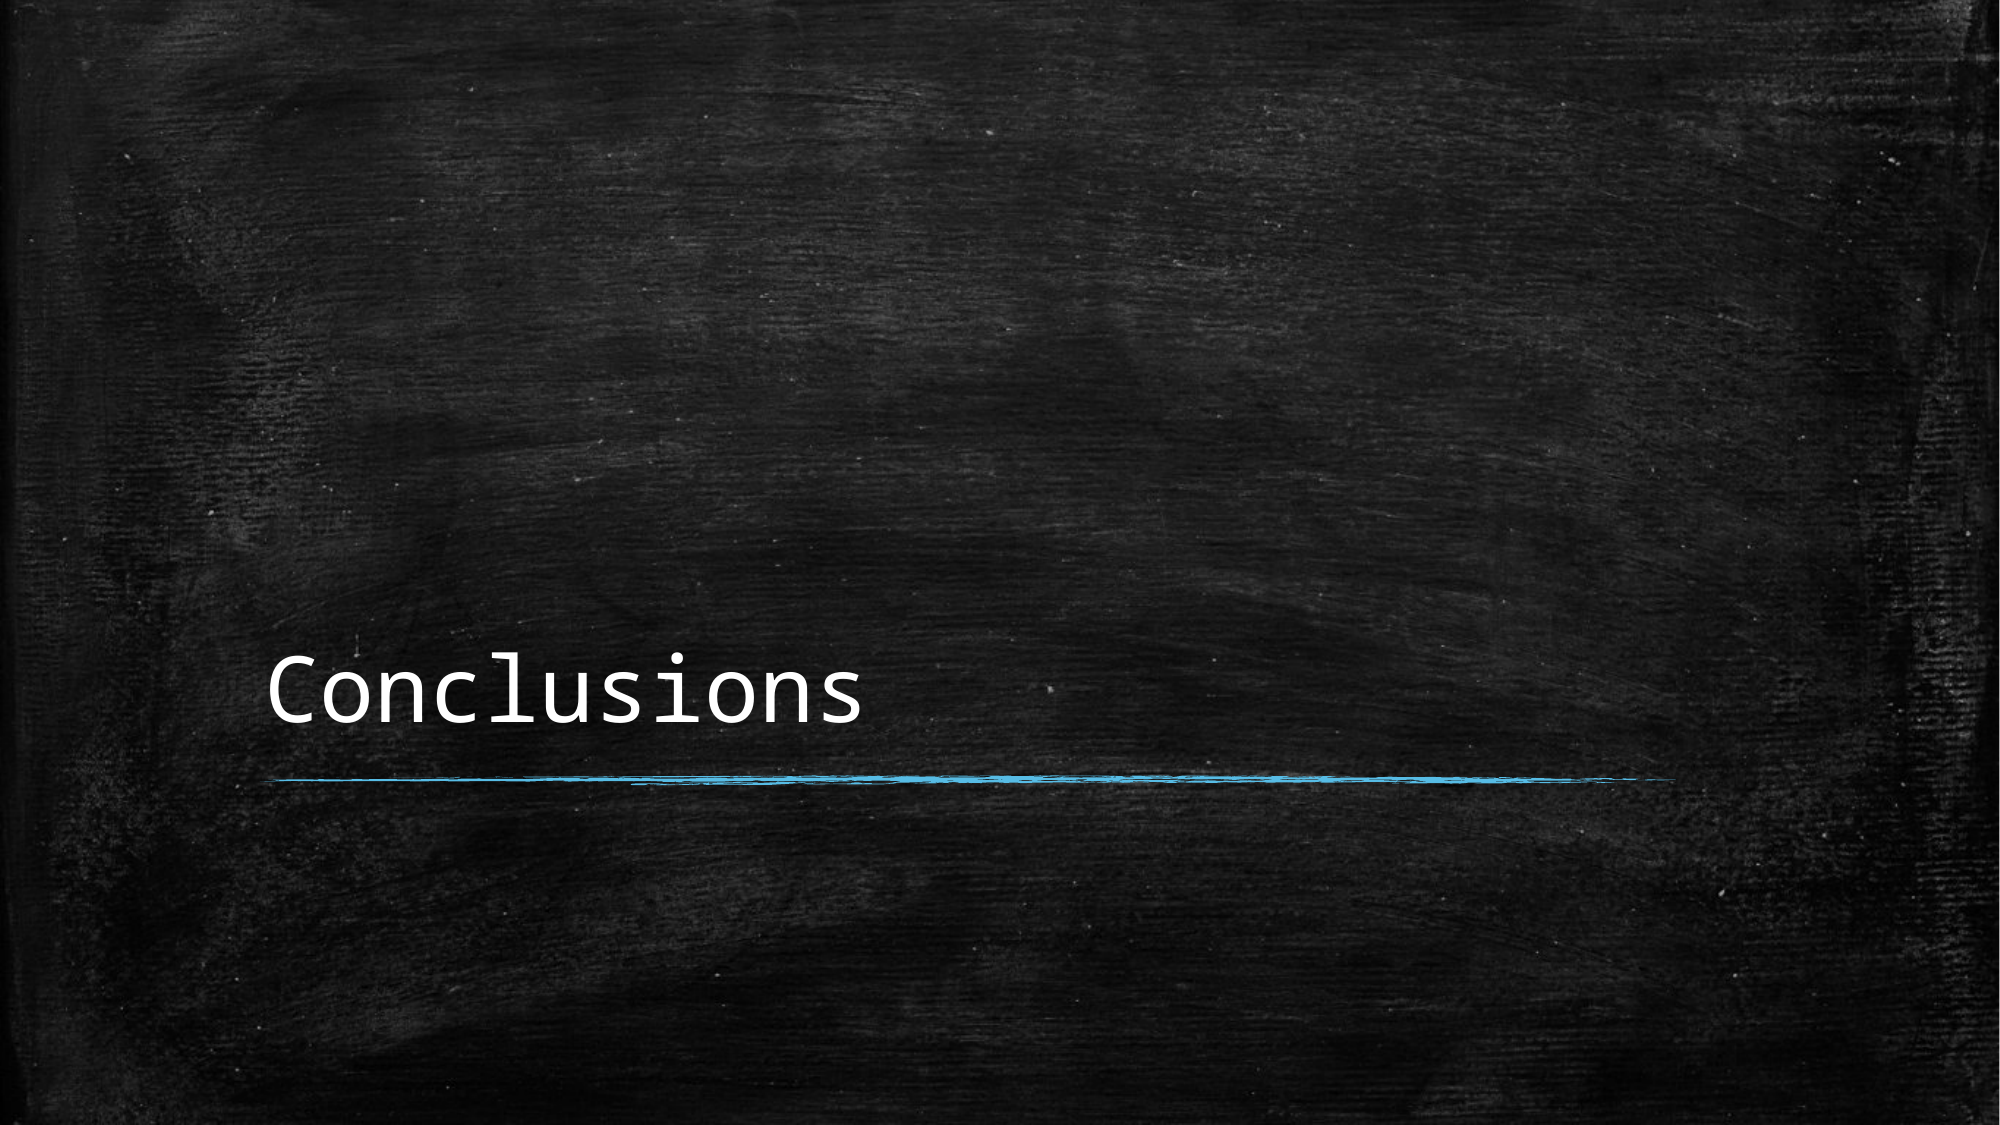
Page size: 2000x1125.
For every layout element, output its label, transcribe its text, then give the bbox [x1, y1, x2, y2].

title Conclusions [249, 312, 1750, 750]
